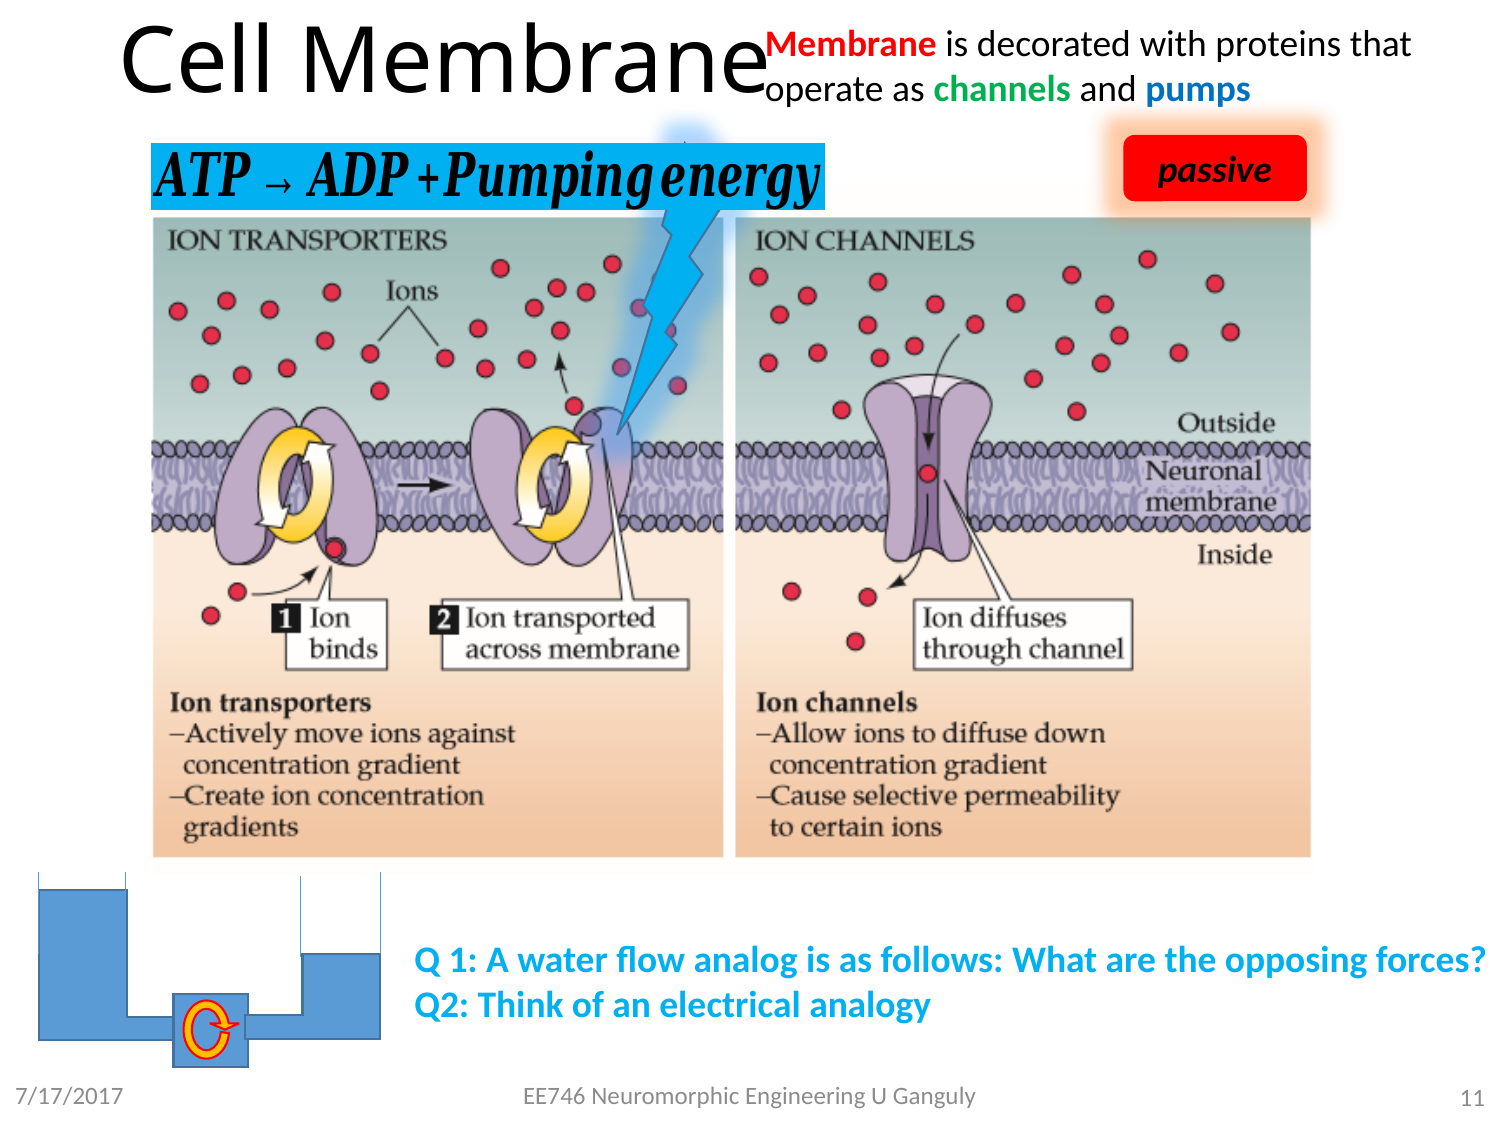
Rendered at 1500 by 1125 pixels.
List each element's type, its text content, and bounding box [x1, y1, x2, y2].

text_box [150, 143, 825, 435]
text_box Membrane is decorated with proteins that operate as channels and pumps [749, 11, 1483, 117]
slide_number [0, 1064, 338, 1124]
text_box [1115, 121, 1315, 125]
slide_number 11 [1162, 1066, 1500, 1125]
slide_number 11 [1113, 113, 1317, 117]
picture [117, 183, 1332, 875]
text_box Q 1: A water flow analog is as follows: What are the opposing forces? Q2: Think of an electrical analogy [399, 927, 1500, 1033]
title Cell Membrane [103, 1, 1397, 125]
text_box passive [1123, 134, 1307, 183]
footer EE746 Neuromorphic Engineering U Ganguly [496, 1064, 1004, 1124]
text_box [38, 872, 381, 1070]
